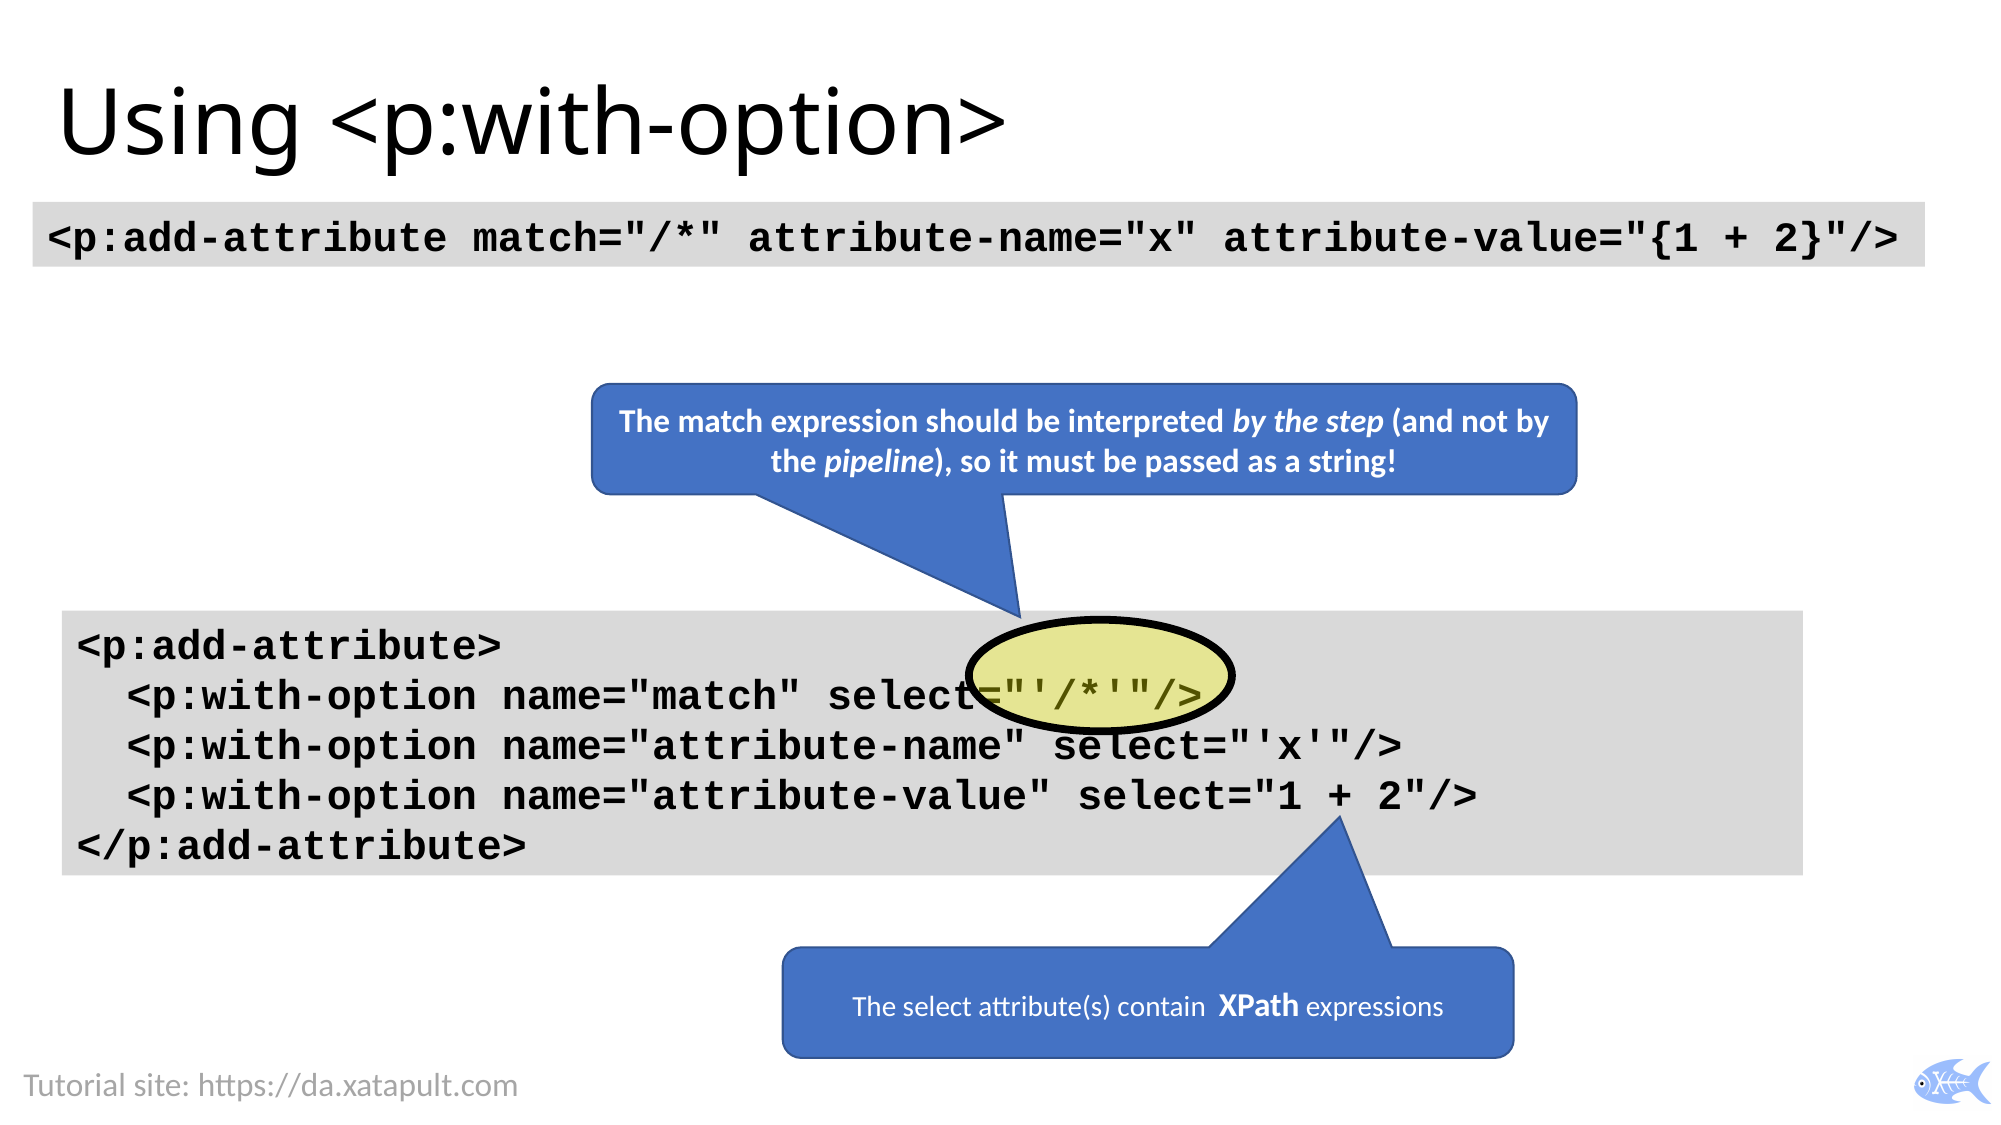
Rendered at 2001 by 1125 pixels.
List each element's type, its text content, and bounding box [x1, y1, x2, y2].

picture [1913, 1055, 1992, 1111]
text_box <p:add-attribute match="/*" attribute-name="x" attribute-value="{1 + 2}"/> [32, 201, 1925, 267]
text_box The select attribute(s) contain XPath expressions [781, 814, 1515, 1059]
text_box <p:add-attribute> <p:with-option name="match" select="'/*'"/> <p:with-option name="attribute-name" select="'x'"/> <p:with-option name="attribute-value" select="1 + 2"/> </p:add-attribute> [61, 610, 1803, 876]
text_box The match expression should be interpreted by the step (and not by the pipeline), so it must be passed as a string! [590, 382, 1578, 619]
text_box [967, 618, 1233, 733]
title Using <p:with-option> [41, 56, 1767, 194]
